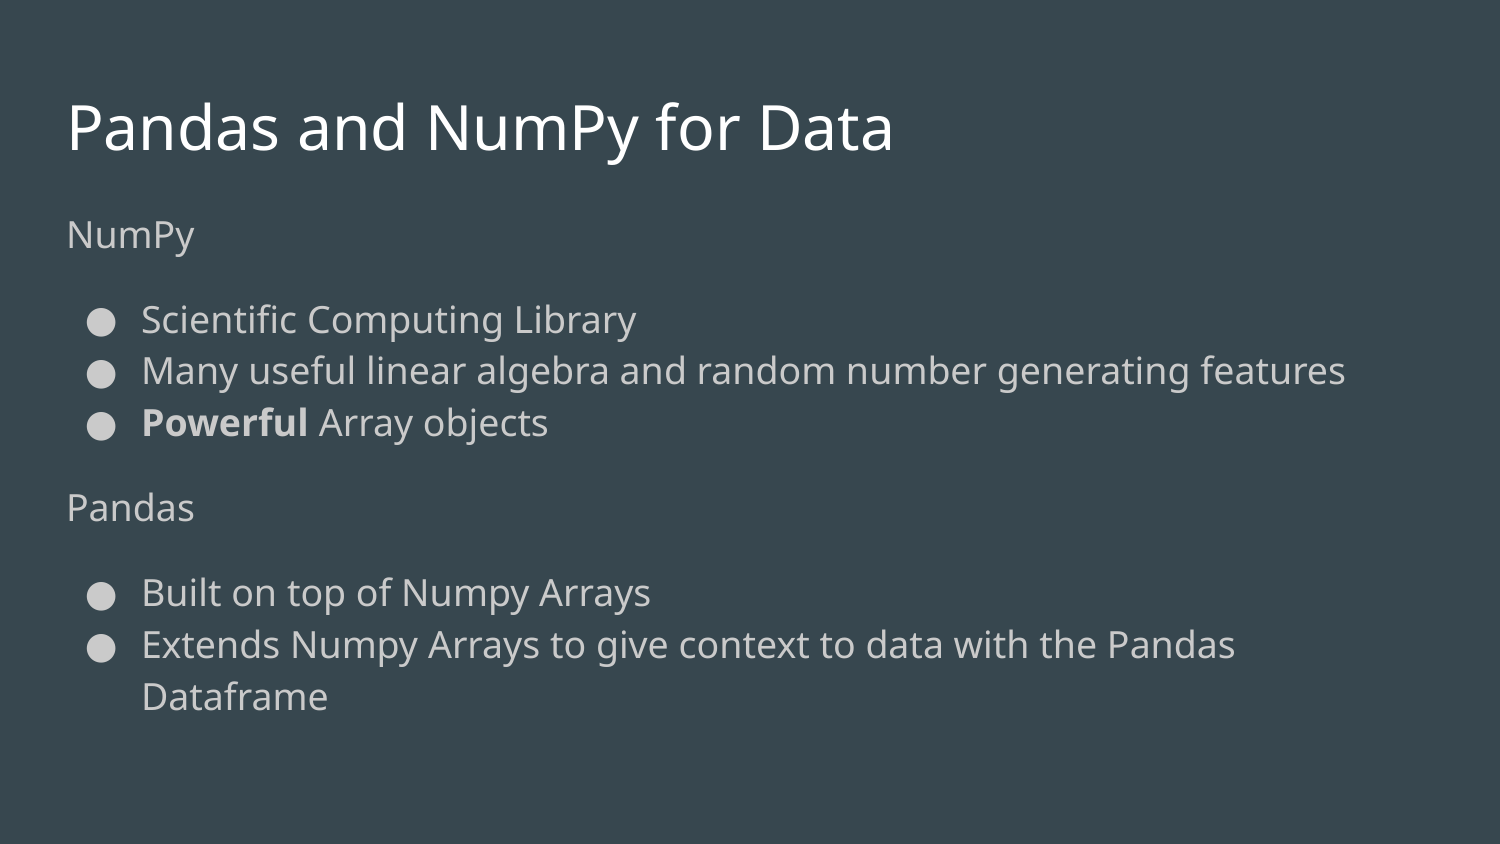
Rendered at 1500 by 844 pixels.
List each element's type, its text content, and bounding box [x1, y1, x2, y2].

list NumPy Scientific Computing Library Many useful linear algebra and random number generating features Powerful Array objects Pandas Built on top of Numpy Arrays Extends Numpy Arrays to give context to data with the Pandas Dataframe [51, 189, 1449, 750]
title Pandas and NumPy for Data [51, 72, 1449, 167]
